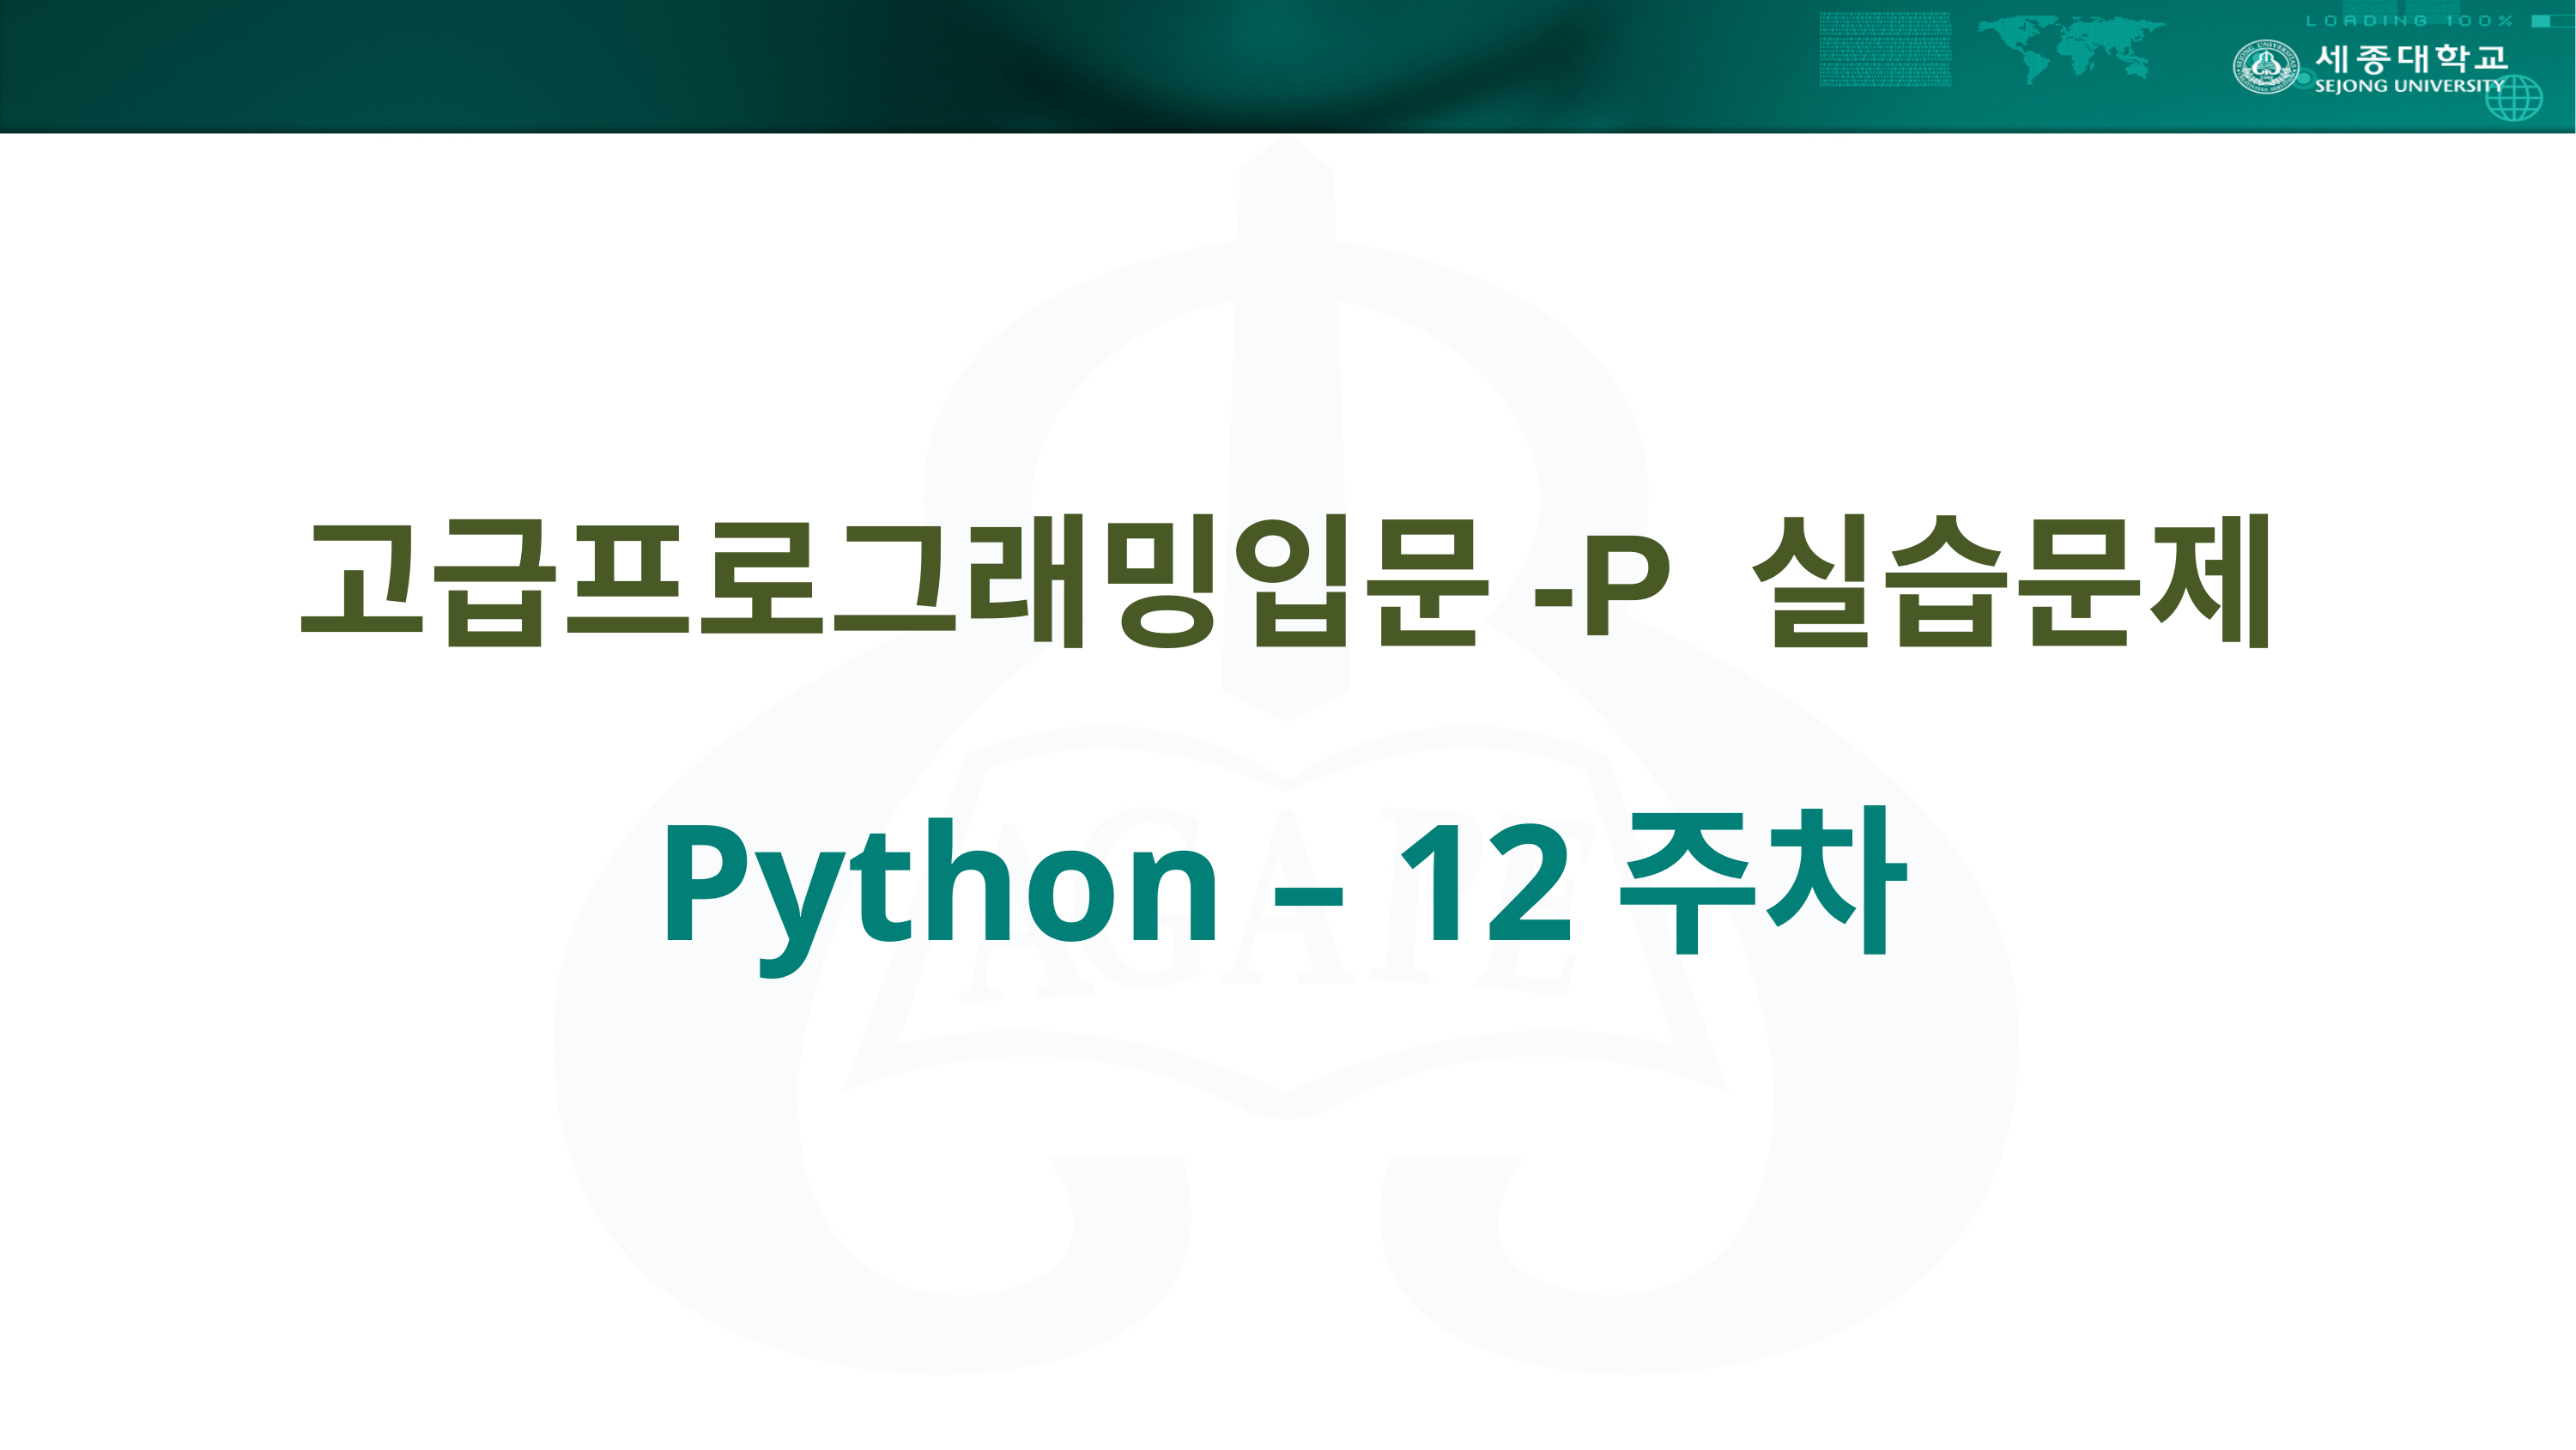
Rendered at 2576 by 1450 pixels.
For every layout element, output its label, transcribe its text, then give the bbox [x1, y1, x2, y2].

text_box 고급프로그래밍입문-P 실습문제 [173, 478, 2403, 676]
text_box Python – 12주차 [121, 670, 2353, 984]
picture [0, 0, 2576, 1449]
